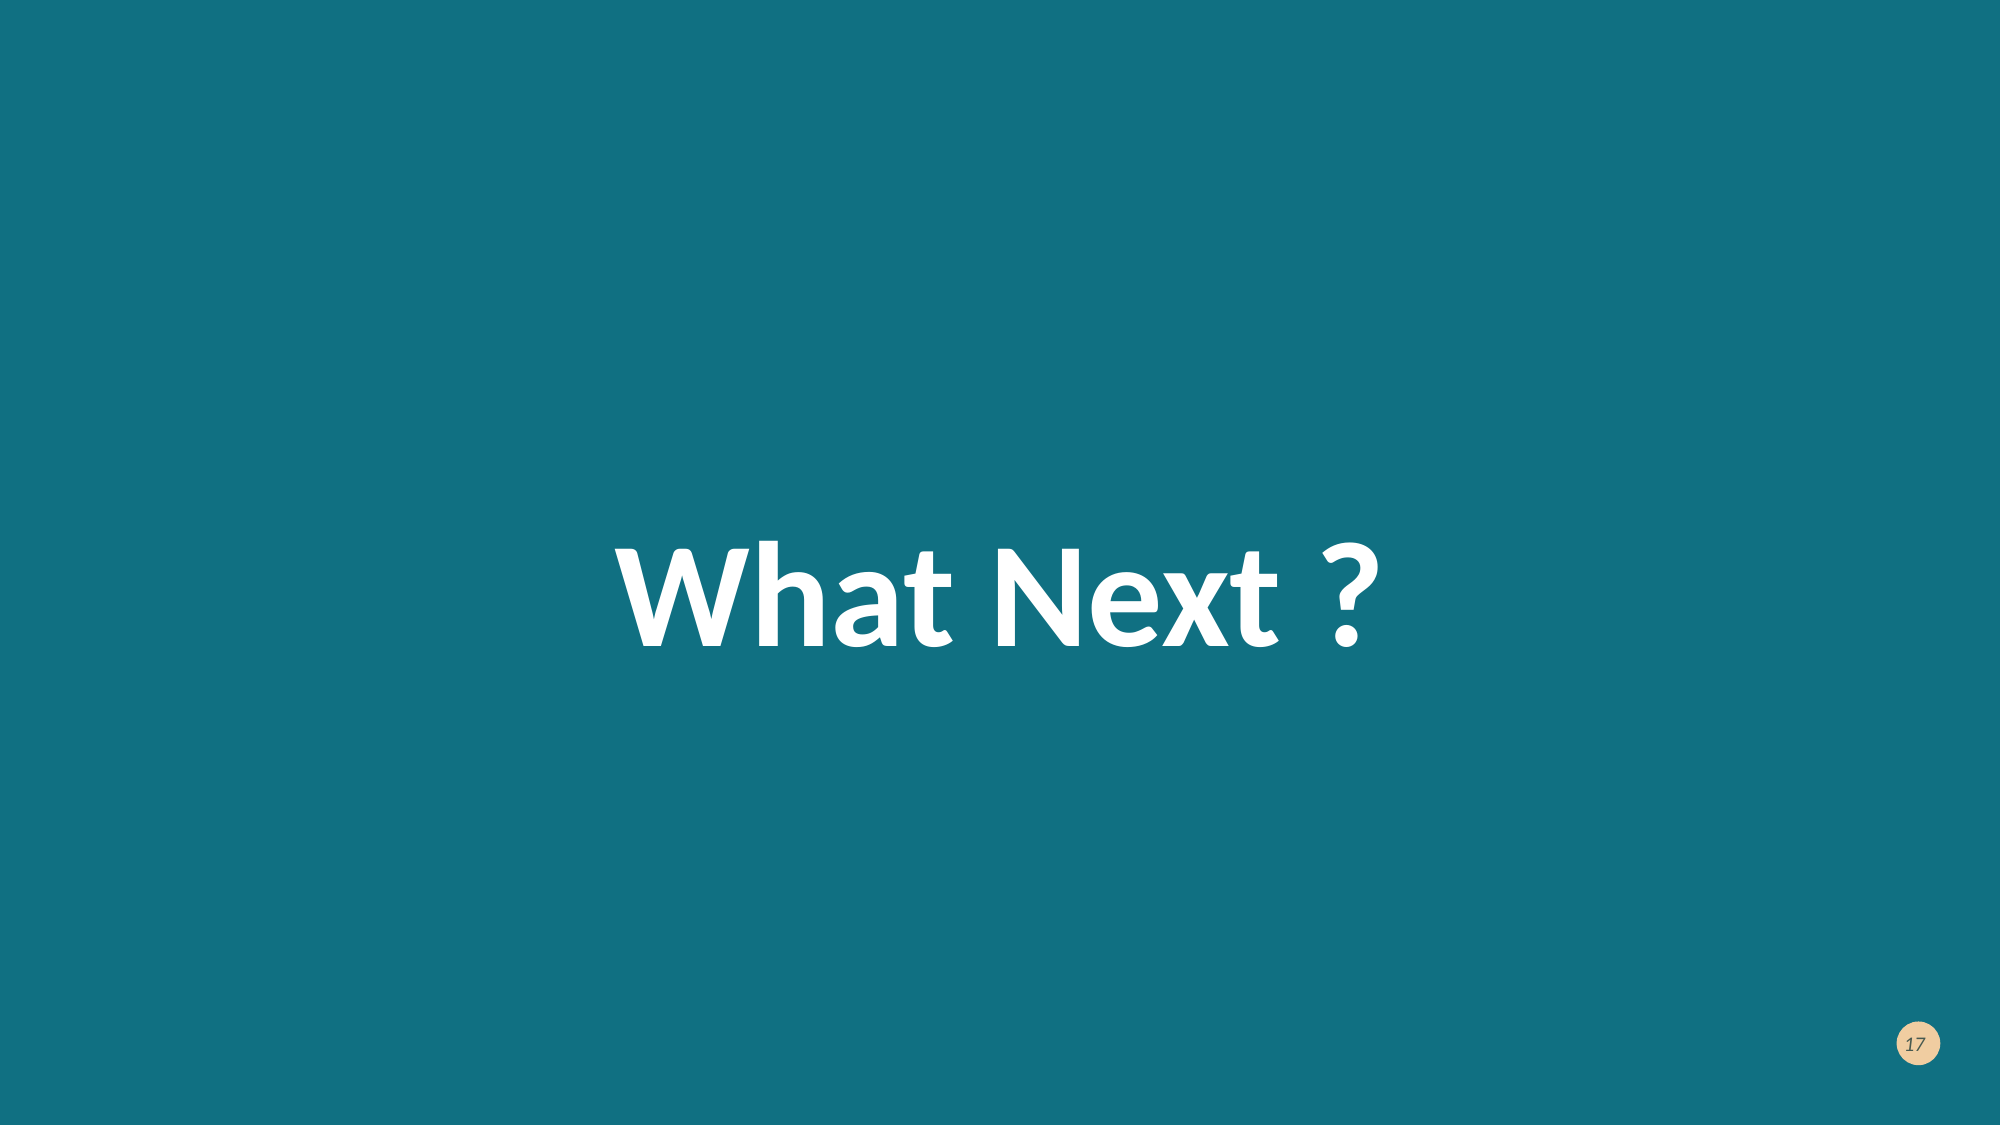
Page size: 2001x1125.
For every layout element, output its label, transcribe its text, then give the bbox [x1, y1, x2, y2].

slide_number 17 [1881, 1012, 1940, 1073]
title What Next ? [249, 334, 1750, 684]
